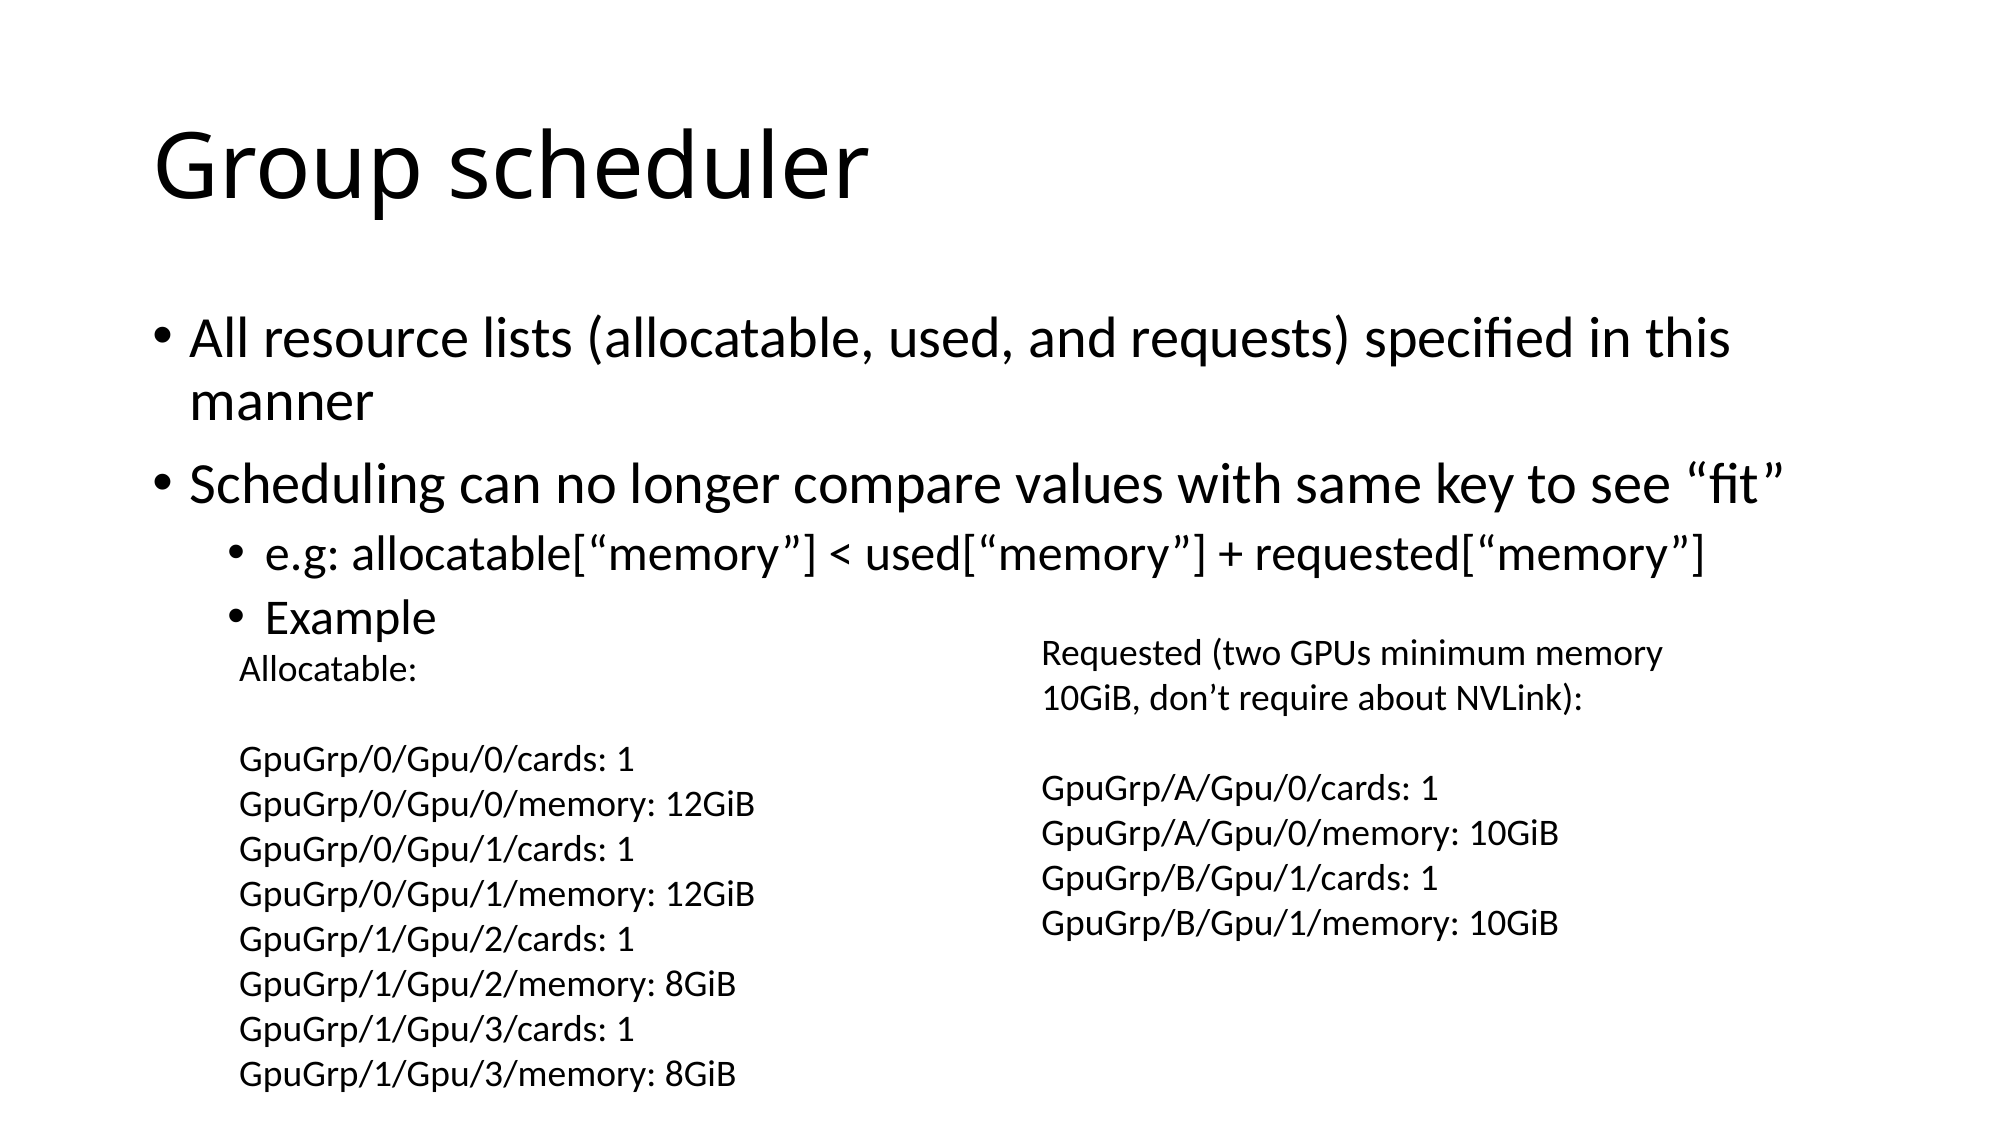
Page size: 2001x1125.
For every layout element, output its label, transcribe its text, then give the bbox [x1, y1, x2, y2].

list All resource lists (allocatable, used, and requests) specified in this manner Scheduling can no longer compare values with same key to see “fit” e.g: allocatable[“memory”] < used[“memory”] + requested[“memory”] Example [137, 299, 1863, 664]
text_box Requested (two GPUs minimum memory 10GiB, don’t require about NVLink): GpuGrp/A/Gpu/0/cards: 1 GpuGrp/A/Gpu/0/memory: 10GiB GpuGrp/B/Gpu/1/cards: 1 GpuGrp/B/Gpu/1/memory: 10GiB [876, 620, 1739, 996]
text_box Allocatable: GpuGrp/0/Gpu/0/cards: 1 GpuGrp/0/Gpu/0/memory: 12GiB GpuGrp/0/Gpu/1/cards: 1 GpuGrp/0/Gpu/1/memory: 12GiB GpuGrp/1/Gpu/2/cards: 1 GpuGrp/1/Gpu/2/memory: 8GiB GpuGrp/1/Gpu/3/cards: 1 GpuGrp/1/Gpu/3/memory: 8GiB [74, 637, 839, 1125]
title Group scheduler [137, 59, 1863, 278]
